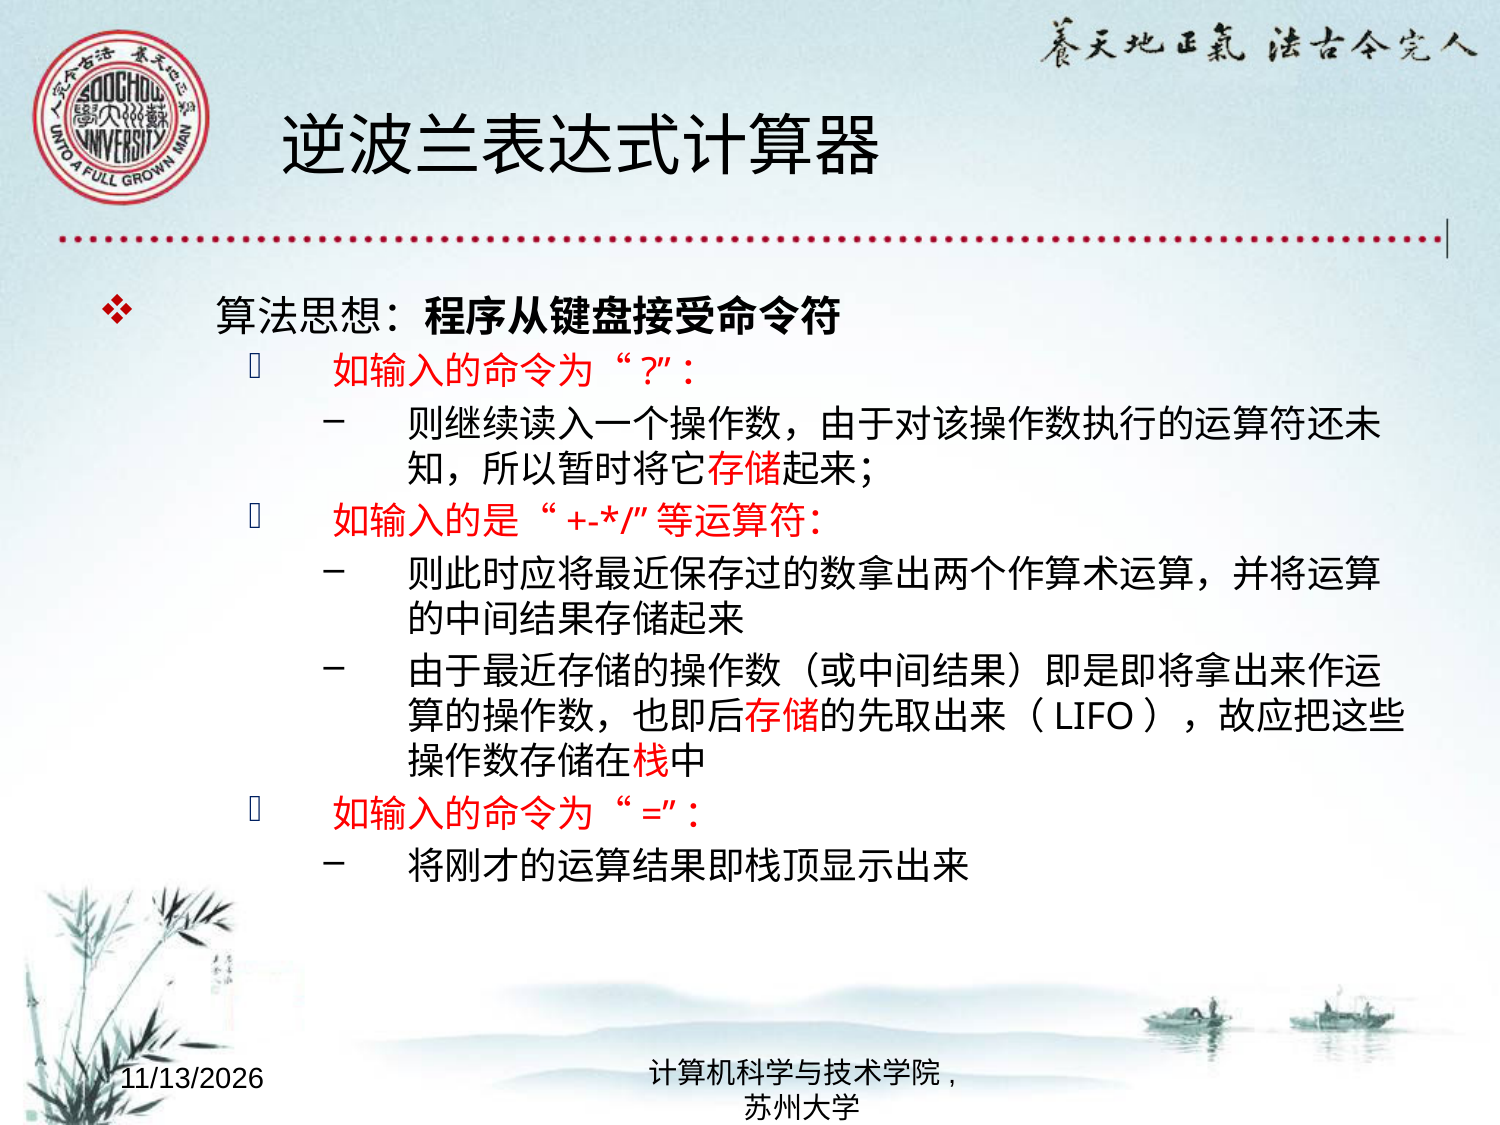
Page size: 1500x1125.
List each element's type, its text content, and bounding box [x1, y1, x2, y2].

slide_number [104, 1051, 455, 1125]
list 算法思想：程序从键盘接受命令符 如输入的命令为“?”： 则继续读入一个操作数，由于对该操作数执行的运算符还未知，所以暂时将它存储起来； 如输入的是“+-*/”等运算符： 则此时应将最近保存过的数拿出两个作算术运算，并将运算的中间结果存储起来 由于最近存储的操作数（或中间结果）即是即将拿出来作运算的操作数，也即后存储的先取出来（LIFO），故应把这些操作数存储在栈中 如输入的命令为“=”： 将刚才的运算结果即栈顶显示出来 [83, 272, 1424, 988]
footer 计算机科学与技术学院, 苏州大学 [512, 1046, 1093, 1125]
picture [0, 0, 1500, 1125]
title 逆波兰表达式计算器 [265, 85, 1419, 201]
